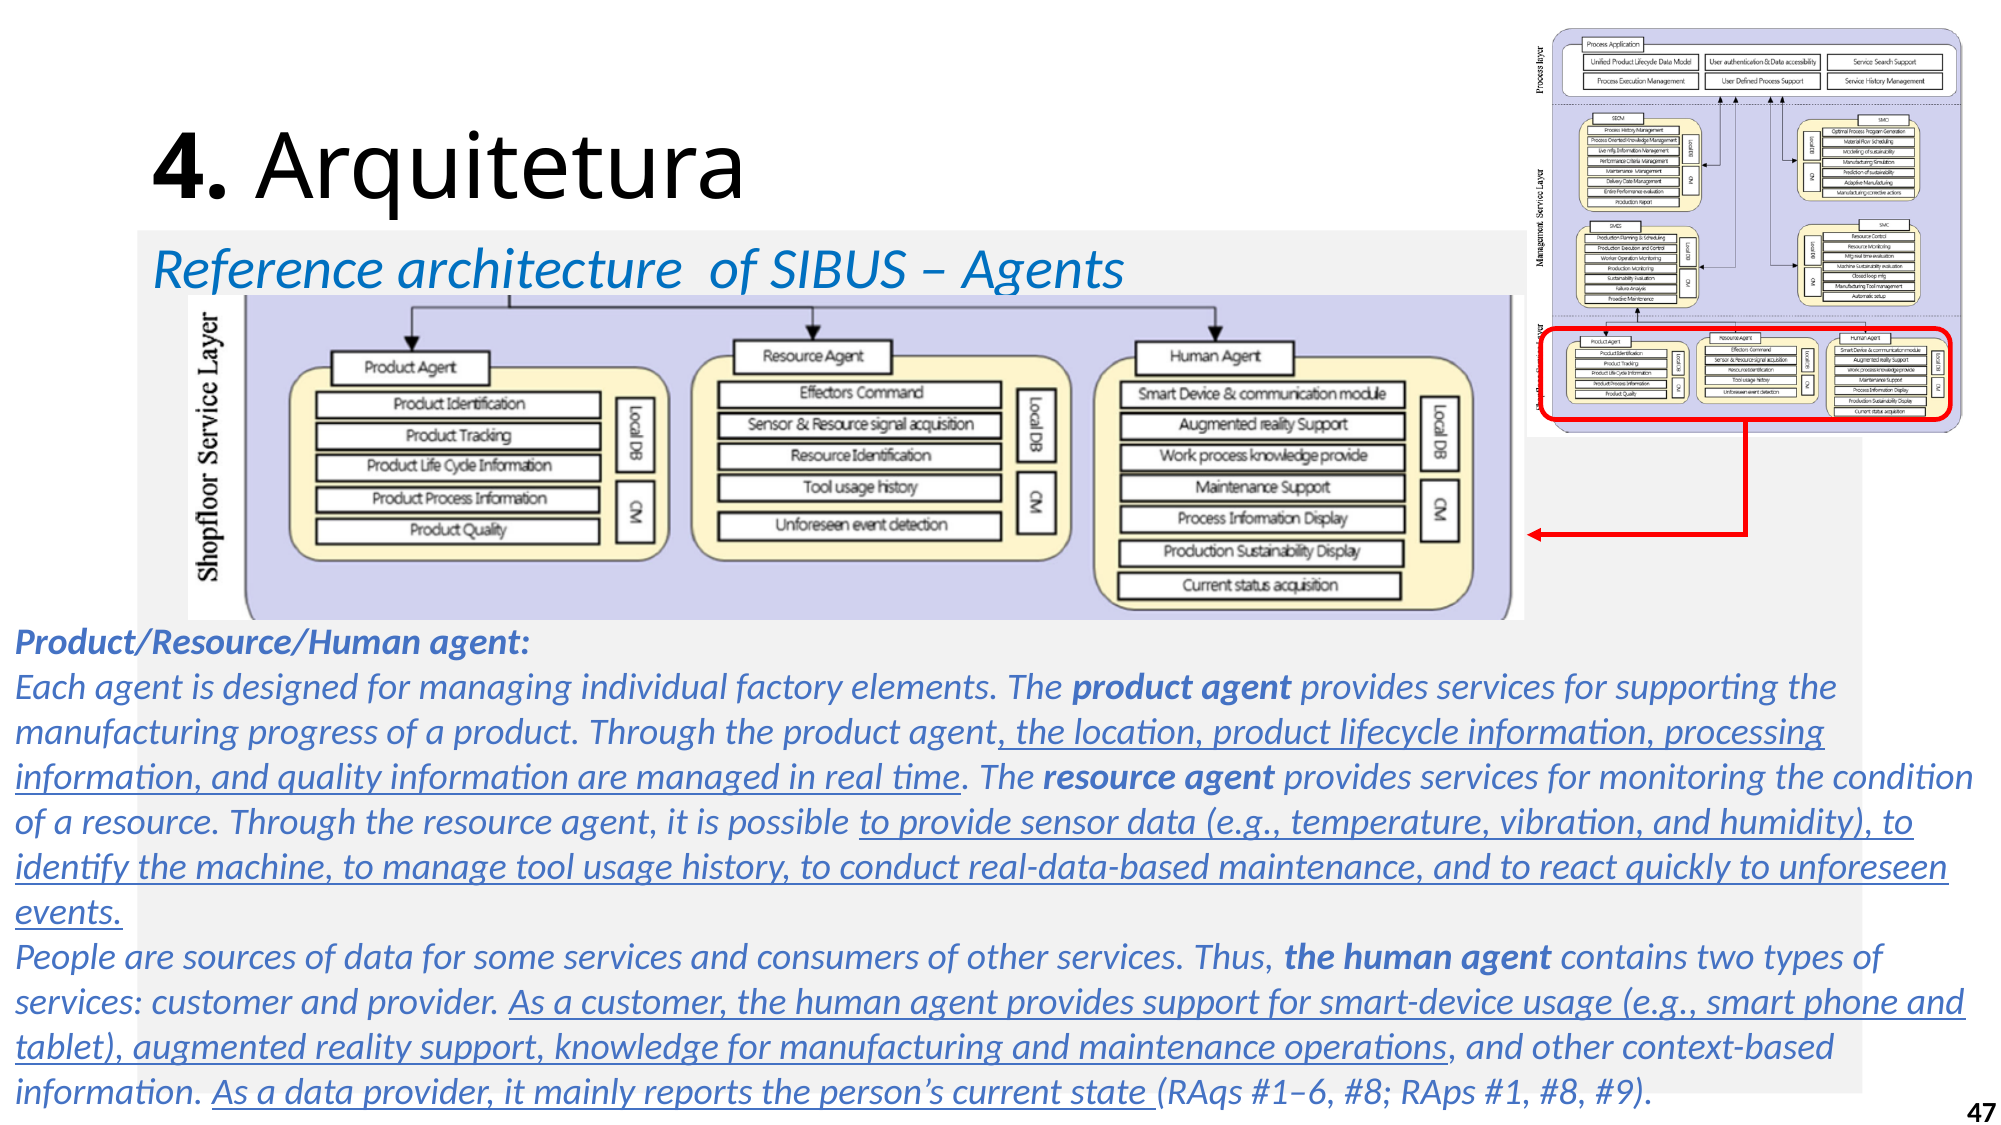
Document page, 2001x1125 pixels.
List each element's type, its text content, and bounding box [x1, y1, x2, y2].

text_box Product/Resource/Human agent: Each agent is designed for managing individual factory elements. The product agent provides services for supporting the manufacturing progress of a product. Through the product agent, the location, product lifecycle information, processing information, and quality information are managed in real time. The resource agent provides services for monitoring the condition of a resource. Through the resource agent, it is possible to provide sensor data (e.g., temperature, vibration, and humidity), to identify the machine, to manage tool usage history, to conduct real-data-based maintenance, and to react quickly to unforeseen events. People are sources of data for some services and consumers of other services. Thus, the human agent contains two types of services: customer and provider. As a customer, the human agent provides support for smart-device usage (e.g., smart phone and tablet), augmented reality support, knowledge for manufacturing and maintenance operations, and other context-based information. As a data provider, it mainly reports the person’s current state (RAqs #1–6, #8; RAps #1, #8, #9). [0, 610, 2000, 1120]
title 4. Arquitetura [137, 59, 1526, 230]
picture [188, 295, 1525, 620]
picture [1526, 24, 1968, 437]
list Reference architecture of SIBUS – Agents [137, 230, 1863, 610]
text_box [1578, 367, 1694, 587]
